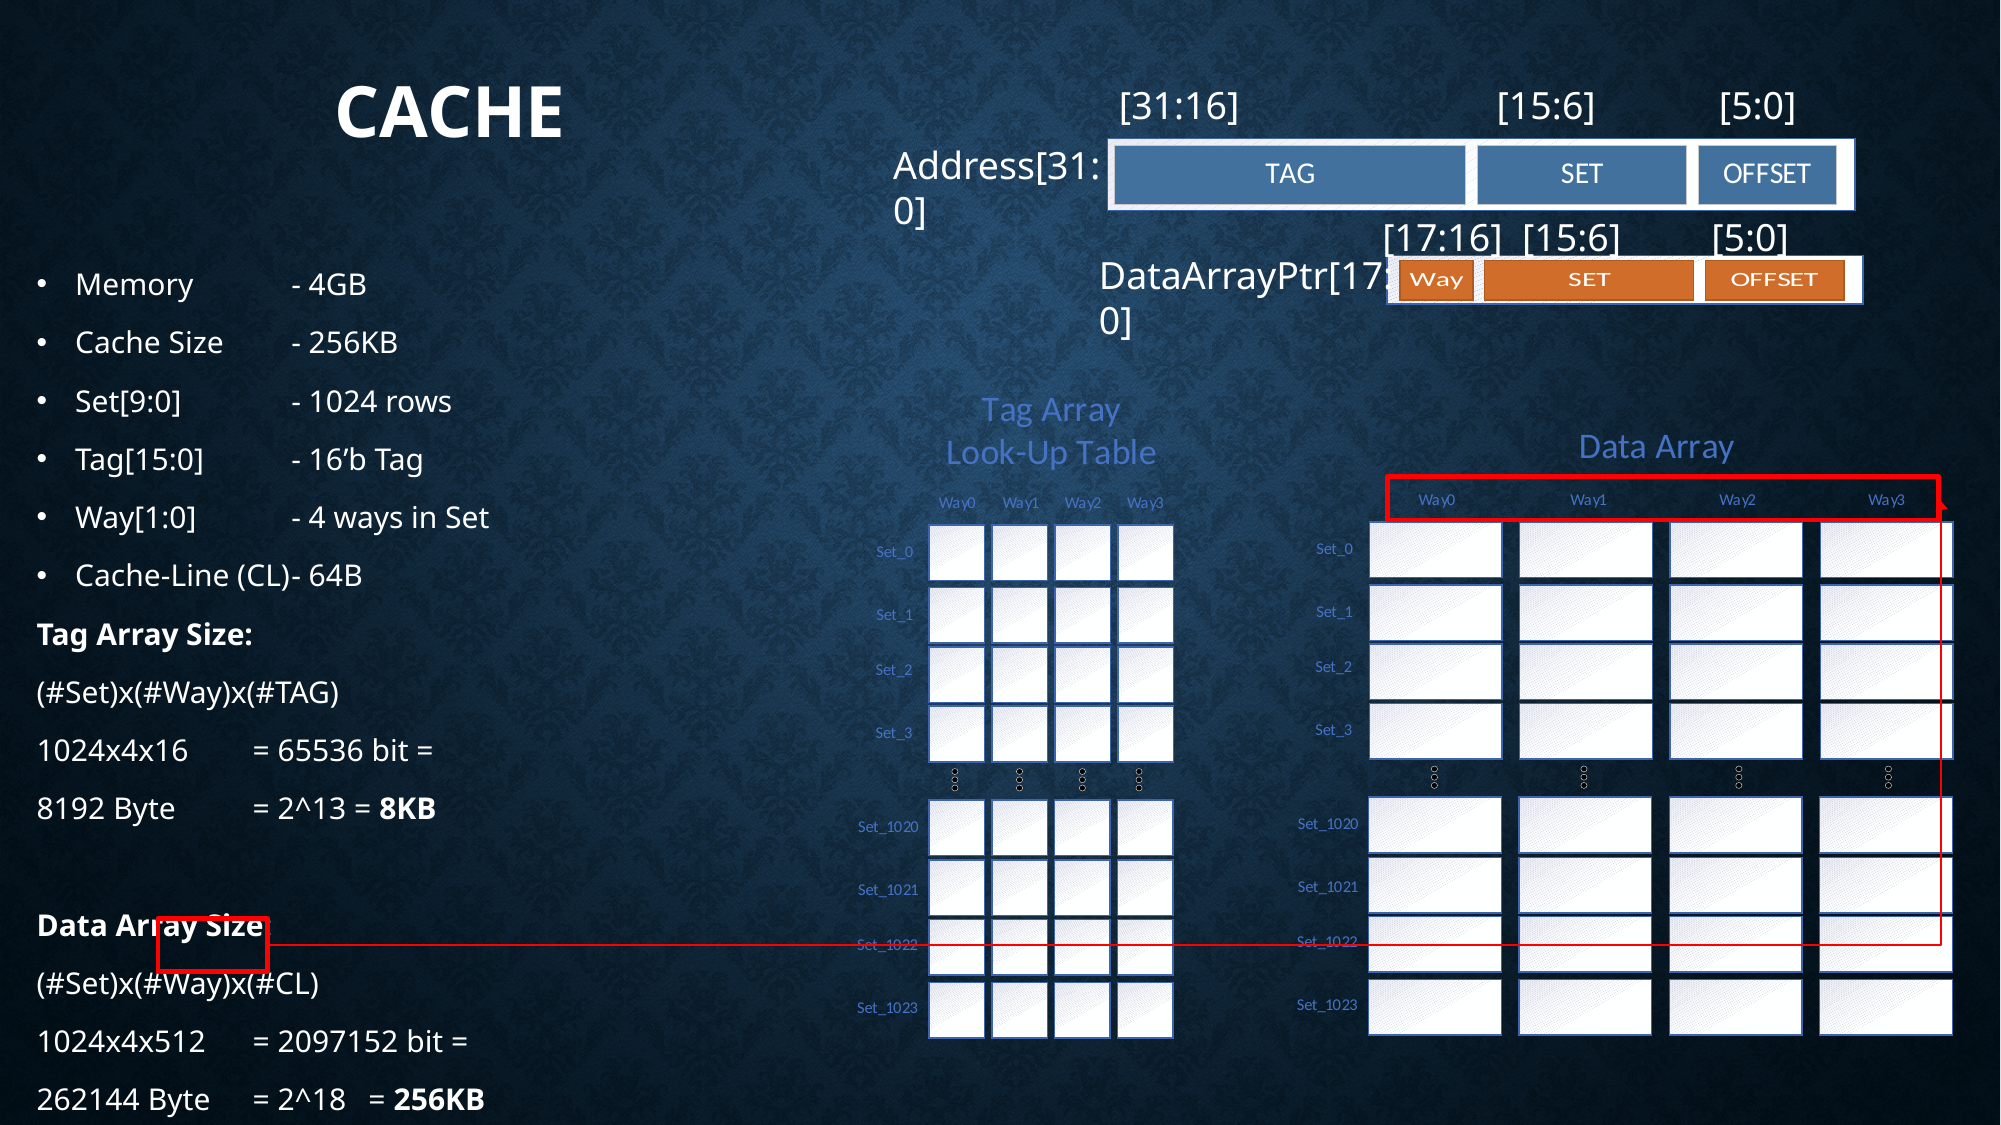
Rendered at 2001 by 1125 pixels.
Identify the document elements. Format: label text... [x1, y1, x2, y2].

text_box [156, 917, 269, 973]
text_box DataArrayPtr[17:0] [1084, 244, 1409, 350]
text_box Address[31:0] [878, 135, 1126, 240]
text_box [17:16] [15:6] [5:0] [1367, 211, 1923, 301]
list Memory - 4GB Cache Size - 256KB Set[9:0] - 1024 rows Tag[15:0] - 16’b Tag Way[1:0] - 4 ways in Set Cache-Line (CL) - 64B Tag Array Size: (#Set)x(#Way)x(#TAG) 1024x4x16 = 65536 bit = 8192 Byte = 2^13 = 8KB Data Array Size: (#Set)x(#Way)x(#CL) 1024x4x512 = 2097152 bit = 262144 Byte = 2^18 = 256KB [21, 250, 879, 1125]
text_box [31:16] [15:6] [5:0] [1103, 79, 1843, 133]
picture [845, 374, 1956, 1041]
picture [1102, 133, 1858, 213]
picture [1382, 252, 1865, 306]
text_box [266, 497, 1388, 946]
title Cache [47, 5, 853, 224]
